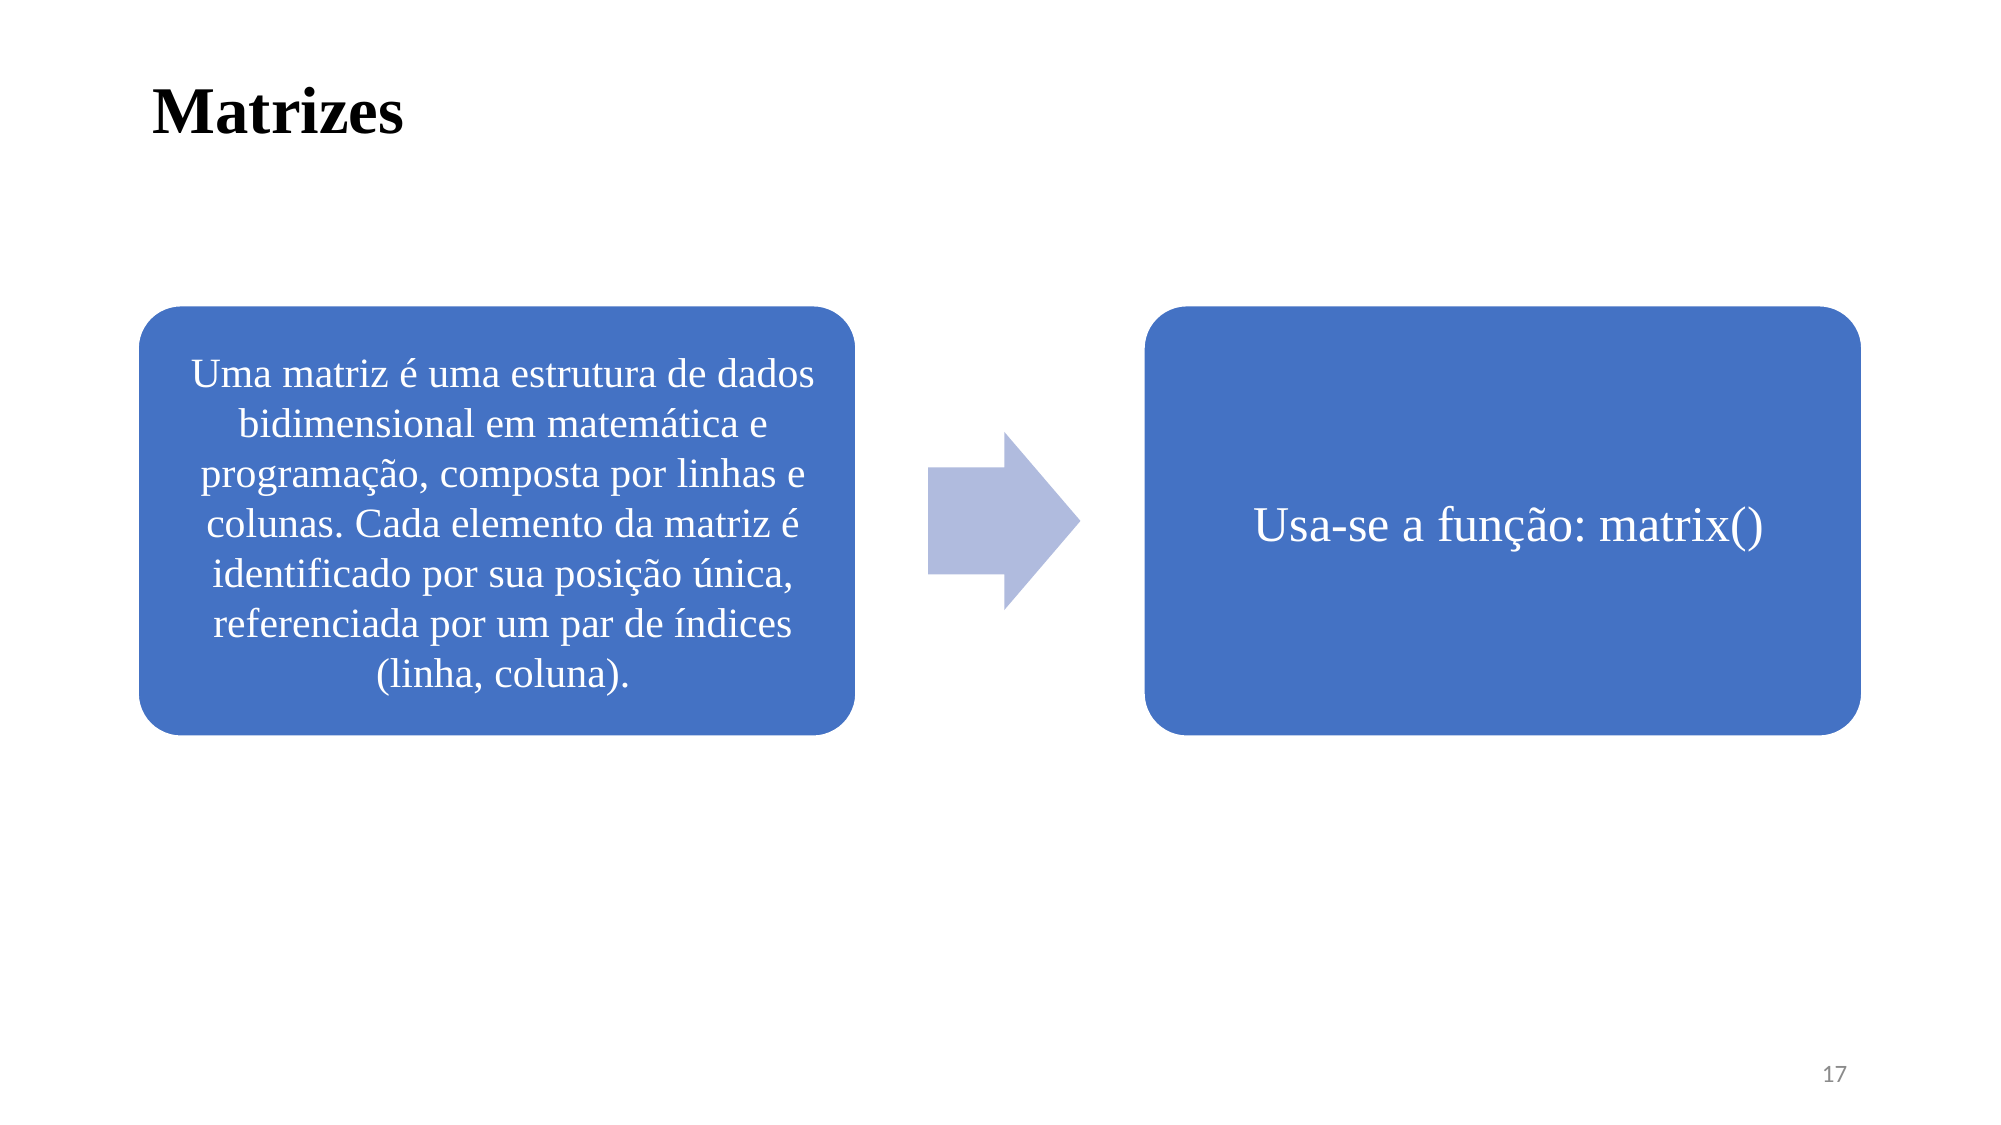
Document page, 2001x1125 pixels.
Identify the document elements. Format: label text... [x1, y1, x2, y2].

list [137, 164, 1863, 878]
title Matrizes [137, 3, 1863, 164]
slide_number 17 [1412, 1042, 1863, 1103]
